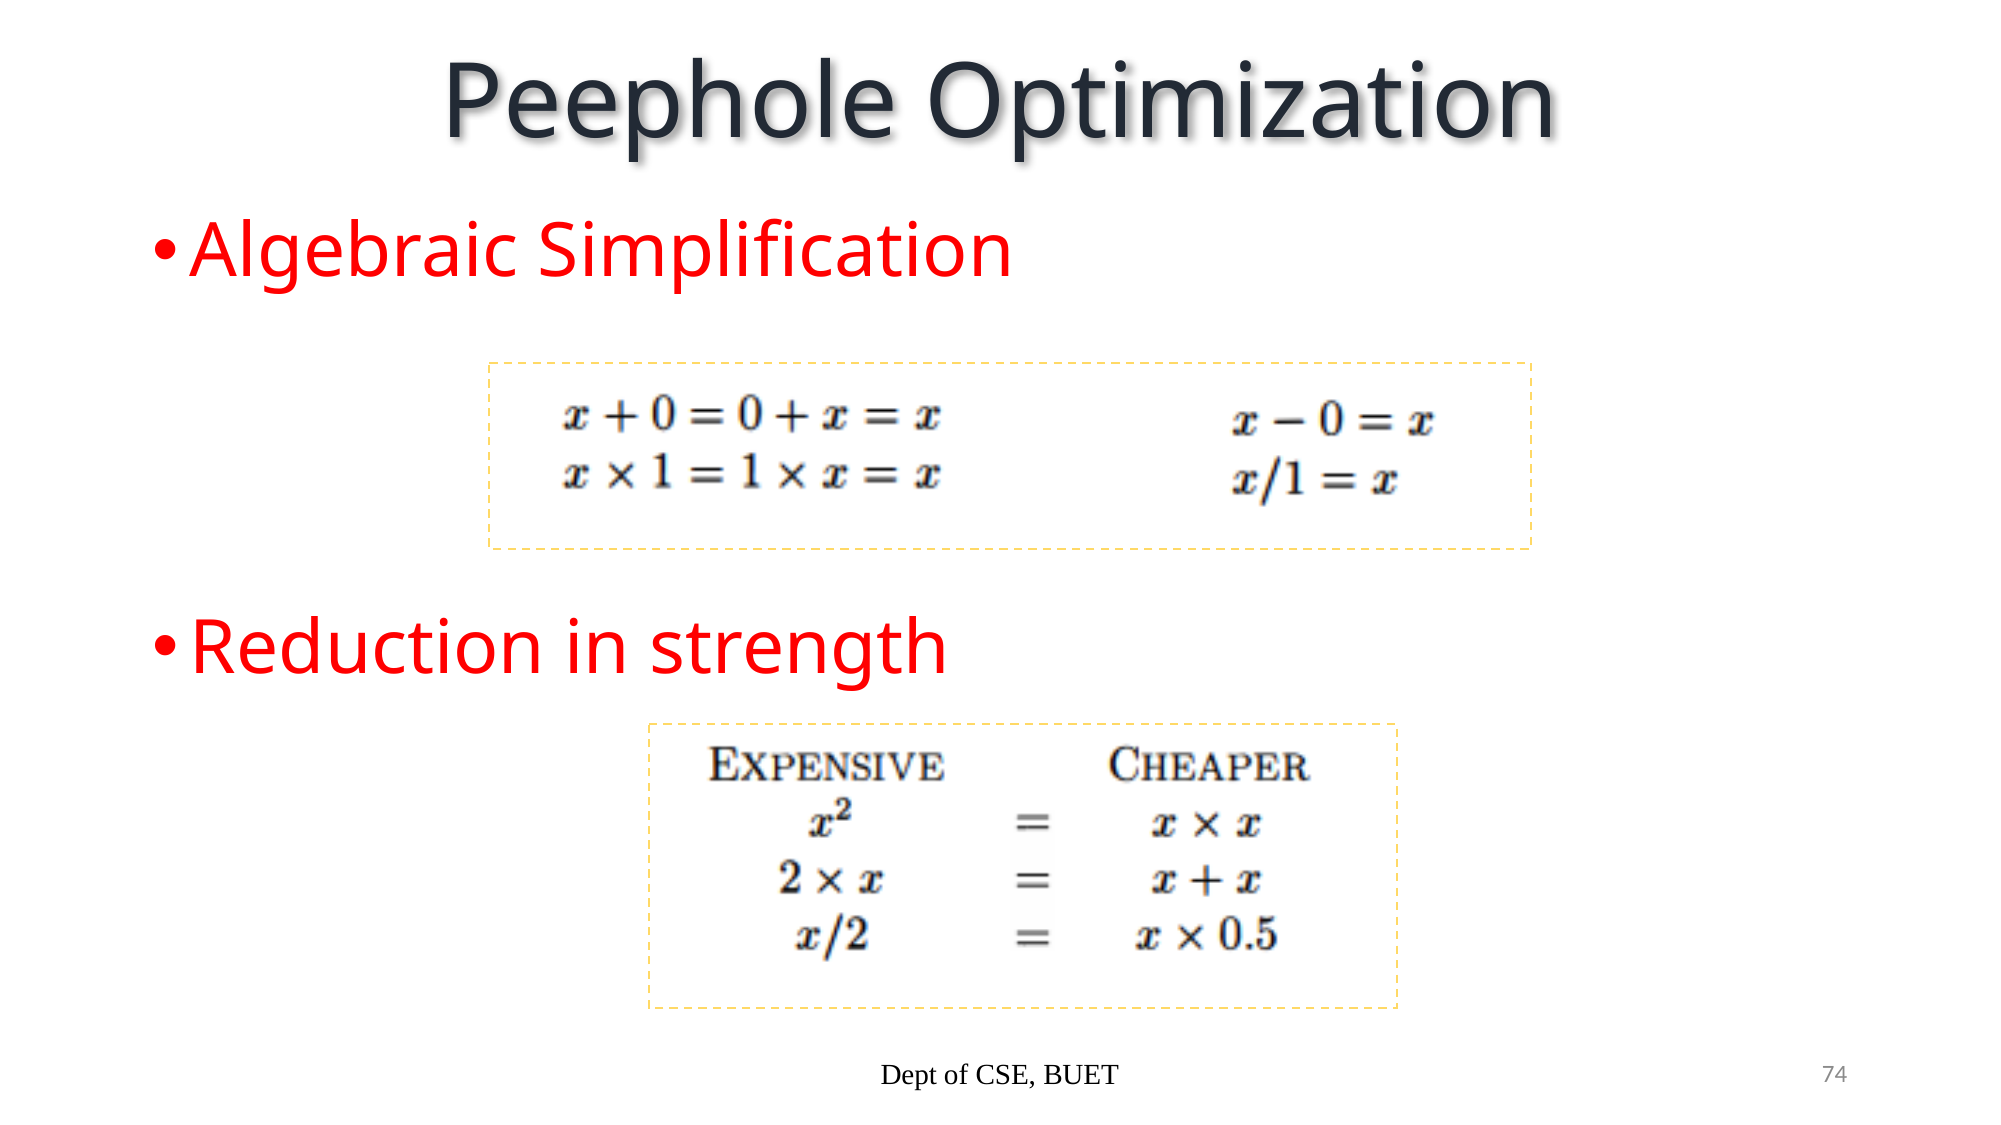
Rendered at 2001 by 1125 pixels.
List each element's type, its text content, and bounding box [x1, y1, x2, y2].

footer Dept of CSE, BUET [662, 1042, 1338, 1103]
picture [649, 725, 1396, 1007]
title Peephole Optimization [137, 3, 1863, 204]
slide_number 74 [1412, 1042, 1863, 1103]
list Algebraic Simplification Reduction in strength [137, 204, 1863, 1014]
picture [490, 363, 1530, 549]
